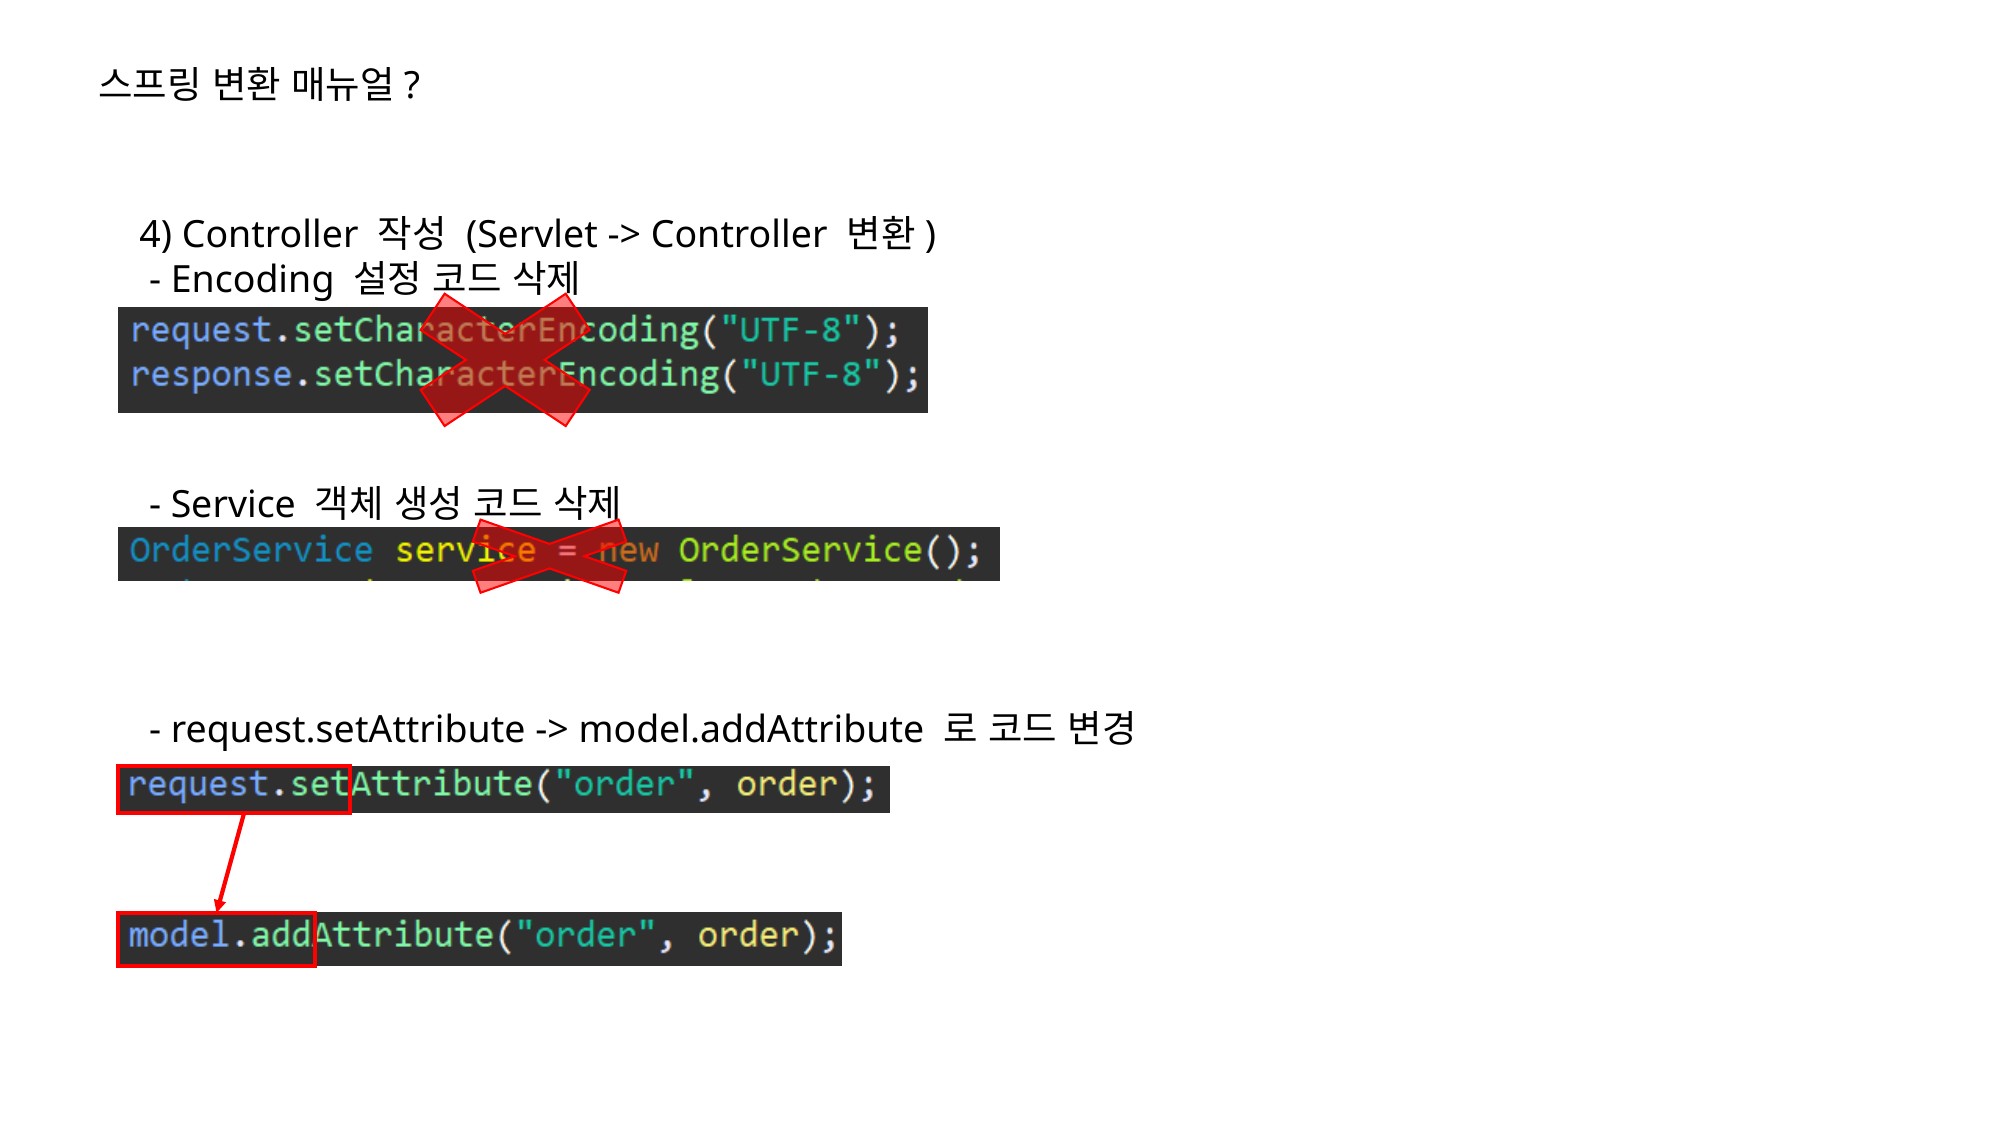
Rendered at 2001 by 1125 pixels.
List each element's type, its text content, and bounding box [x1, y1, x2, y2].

text_box [476, 518, 505, 527]
text_box 스프링 변환 매뉴얼? [83, 54, 436, 114]
picture [118, 527, 1000, 581]
text_box [475, 581, 518, 595]
picture [117, 912, 842, 966]
picture [117, 765, 890, 813]
text_box [543, 292, 576, 307]
text_box [594, 518, 623, 527]
picture [118, 307, 928, 413]
text_box [434, 292, 467, 307]
text_box [544, 413, 576, 428]
text_box [434, 413, 467, 428]
text_box [582, 581, 624, 595]
text_box 4) Controller 작성 (Servlet -> Controller 변환) - Encoding 설정 코드 삭제 - Service 객체 생성 코드 삭제 - request.setAttribute -> model.addAttribute 로 코드 변경 [124, 202, 1153, 847]
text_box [216, 812, 245, 913]
